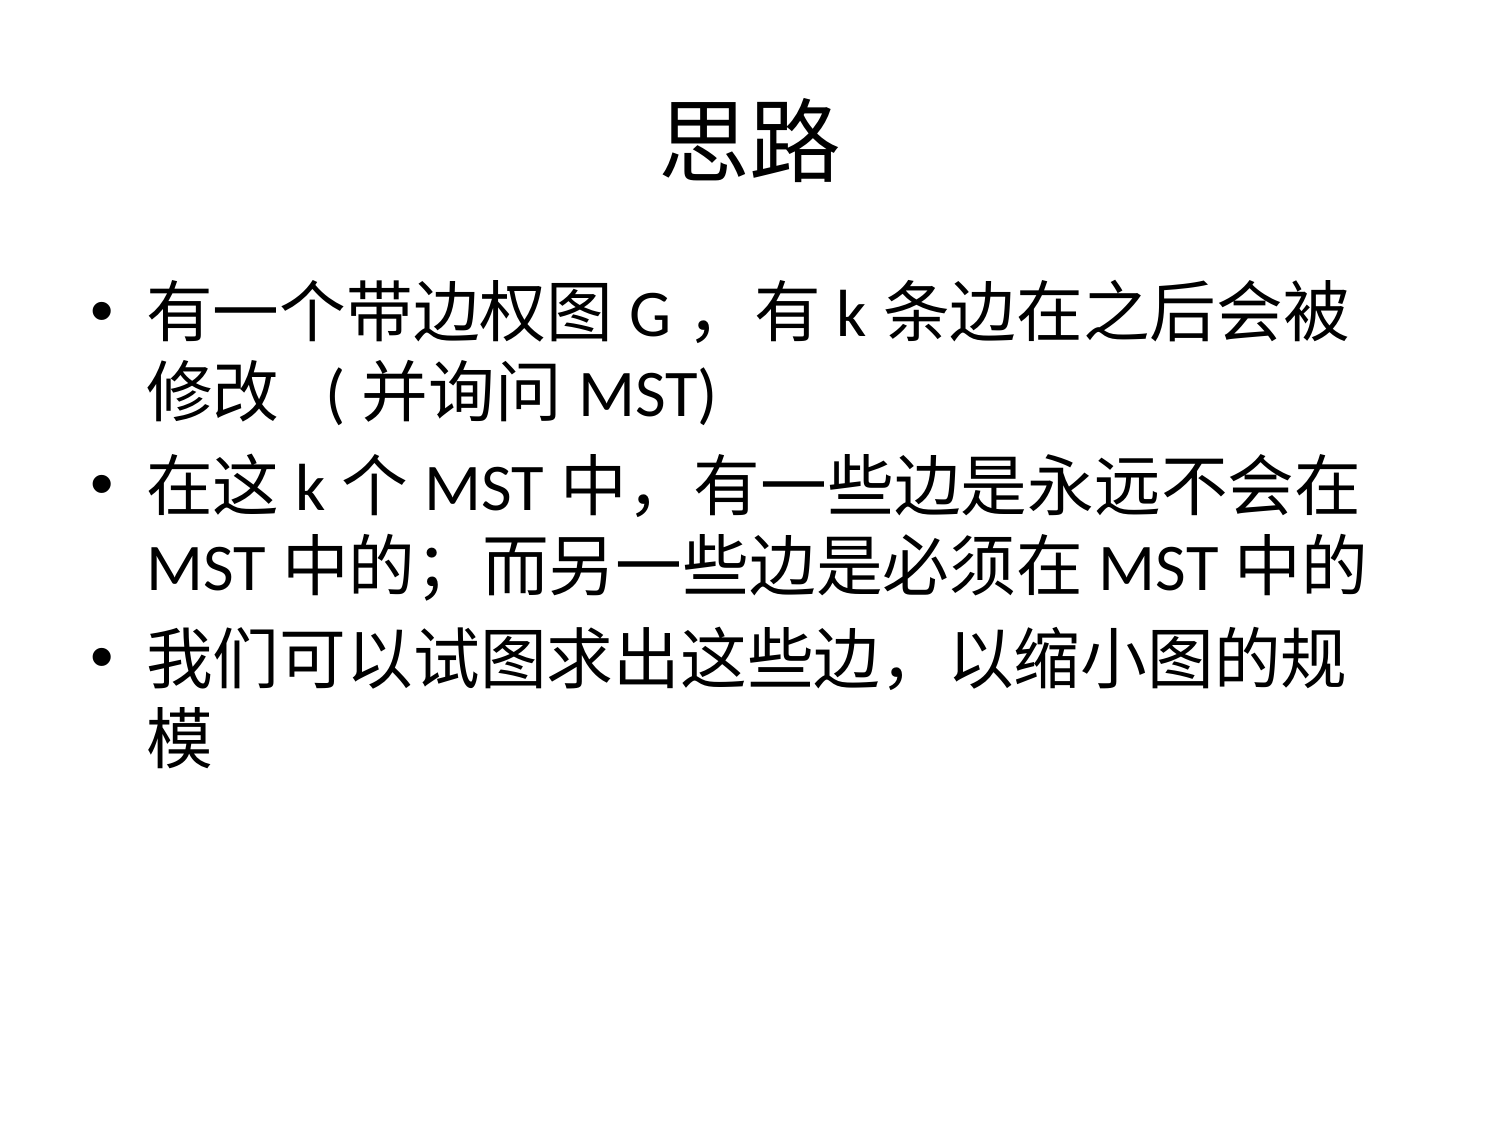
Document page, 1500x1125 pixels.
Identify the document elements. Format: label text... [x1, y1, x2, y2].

list 有一个带边权图G，有k条边在之后会被修改 (并询问MST) 在这k个MST中，有一些边是永远不会在MST中的；而另一些边是必须在MST中的 我们可以试图求出这些边，以缩小图的规模 [75, 262, 1425, 1005]
title 思路 [75, 45, 1425, 233]
